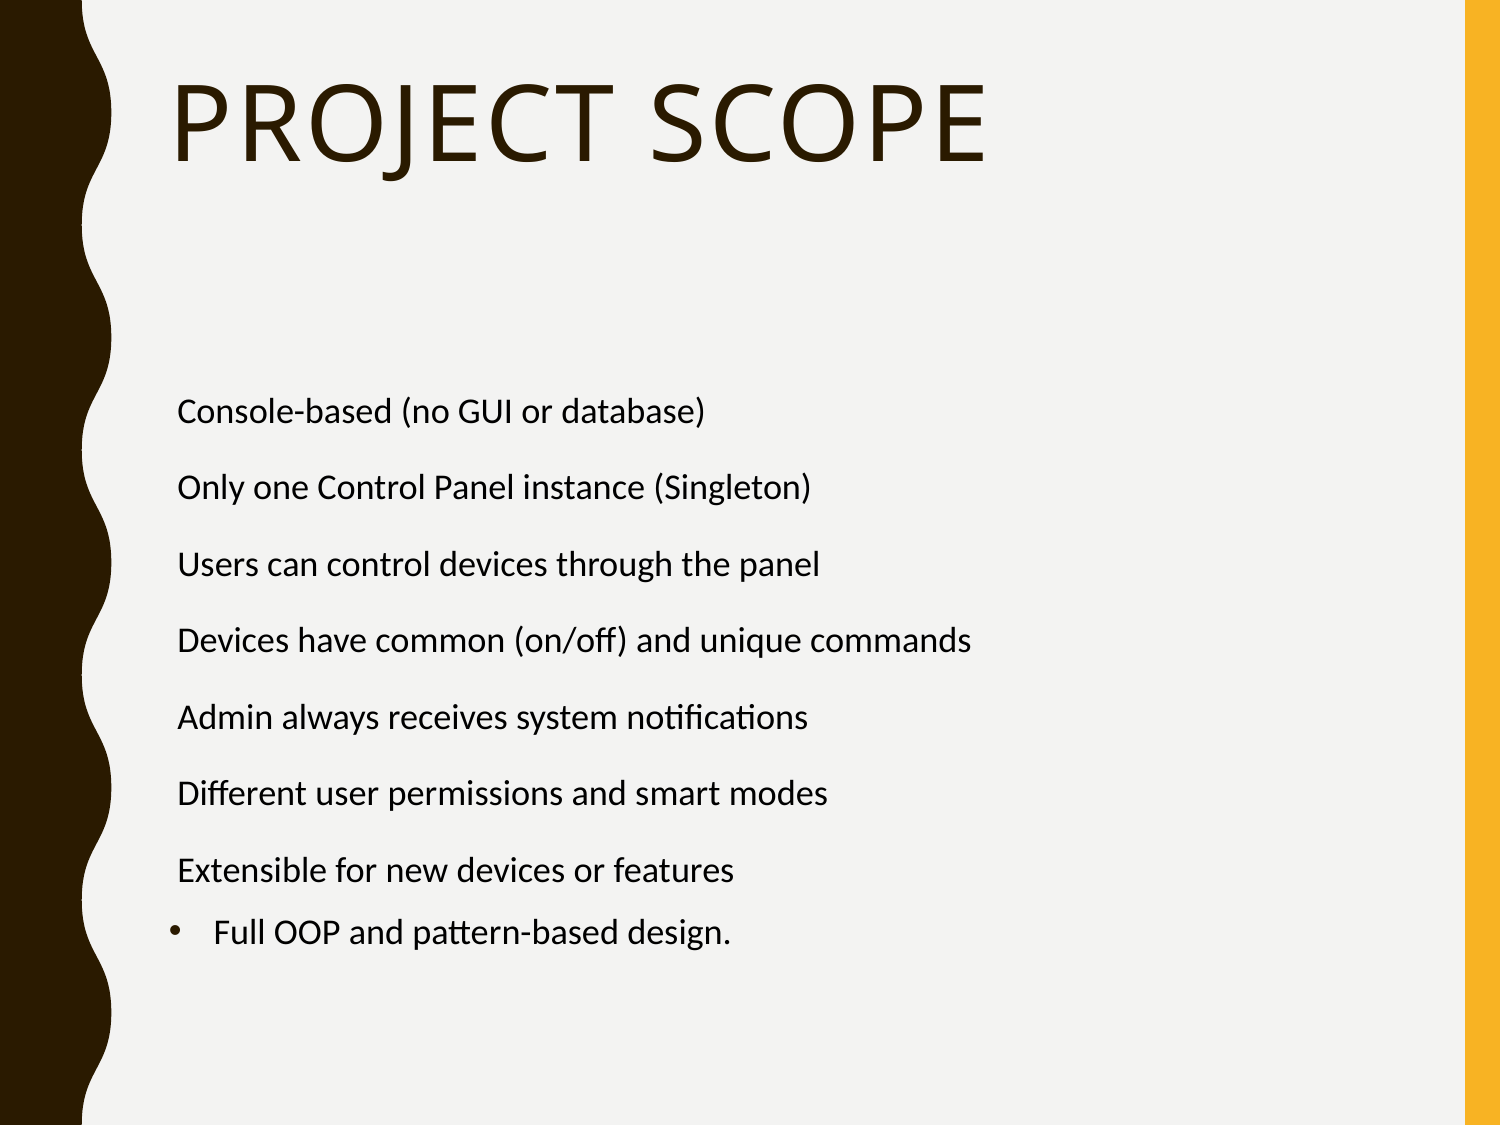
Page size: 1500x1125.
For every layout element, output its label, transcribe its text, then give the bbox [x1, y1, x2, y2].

title Project Scope [154, 62, 1407, 308]
list Console-based (no GUI or database) Only one Control Panel instance (Singleton) Users can control devices through the panel Devices have common (on/off) and unique commands Admin always receives system notifications Different user permissions and smart modes Extensible for new devices or features Full OOP and pattern-based design. [154, 375, 1407, 965]
